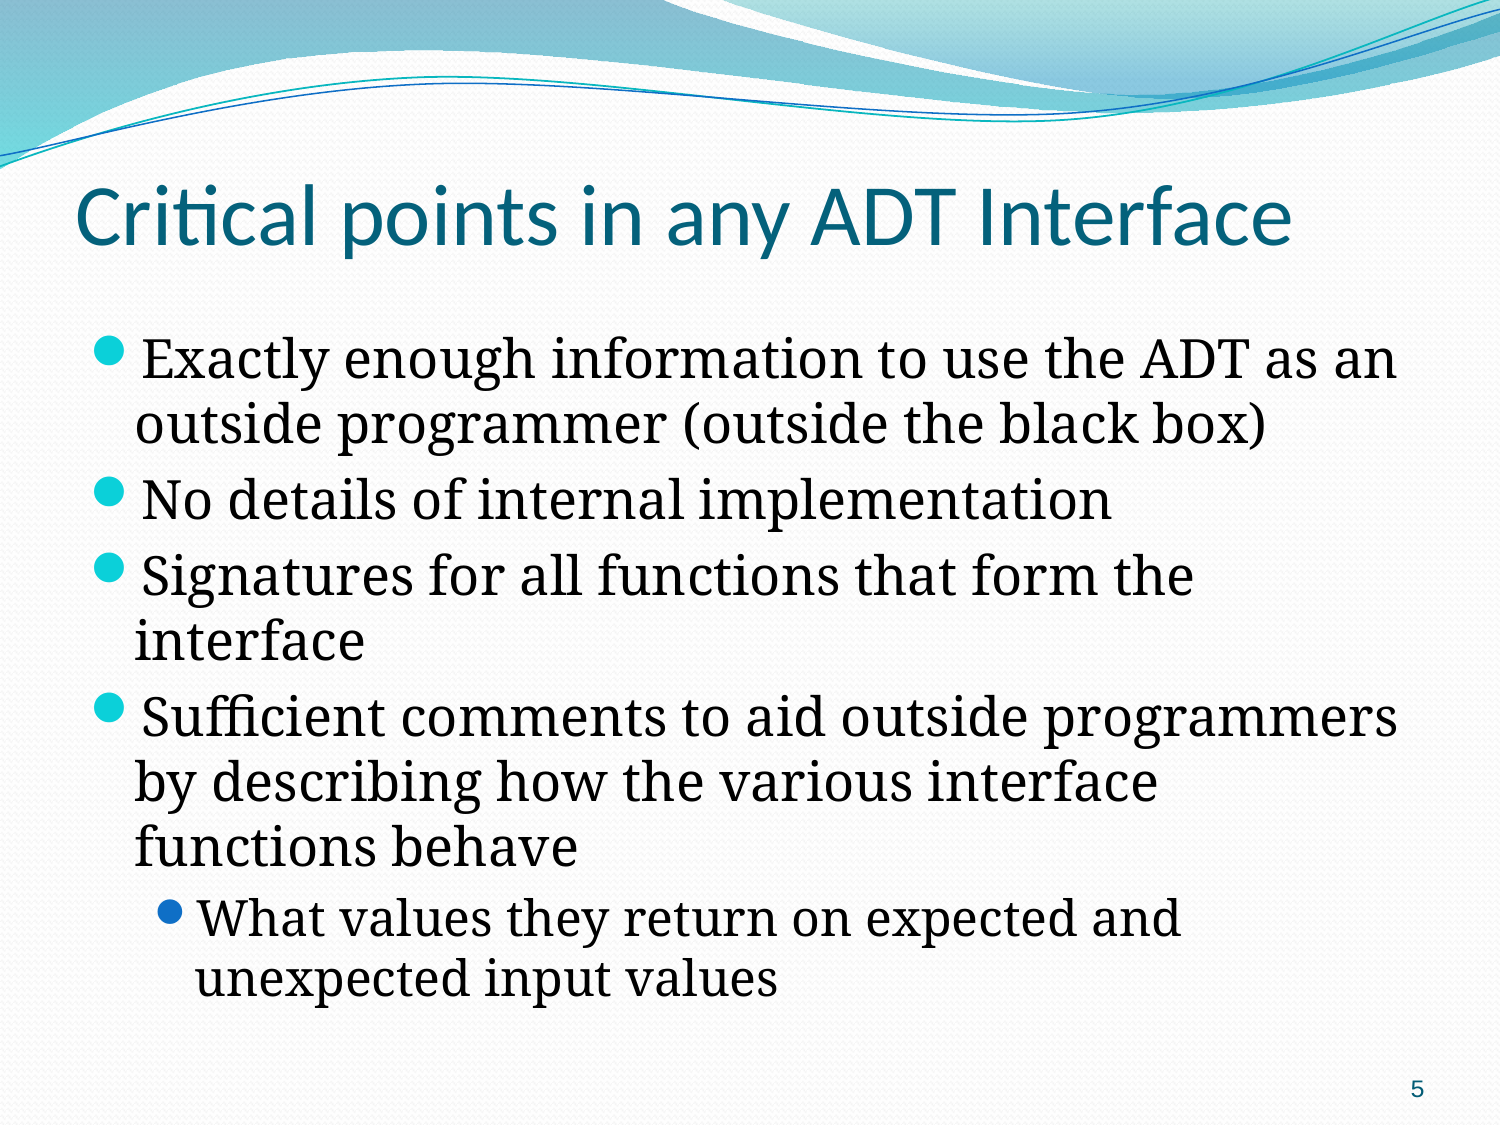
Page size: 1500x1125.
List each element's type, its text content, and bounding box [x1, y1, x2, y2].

list Exactly enough information to use the ADT as an outside programmer (outside the black box) No details of internal implementation Signatures for all functions that form the interface Sufficient comments to aid outside programmers by describing how the various interface functions behave What values they return on expected and unexpected input values [75, 317, 1425, 1038]
slide_number 5 [1299, 1042, 1425, 1103]
title Critical points in any ADT Interface [75, 75, 1425, 263]
